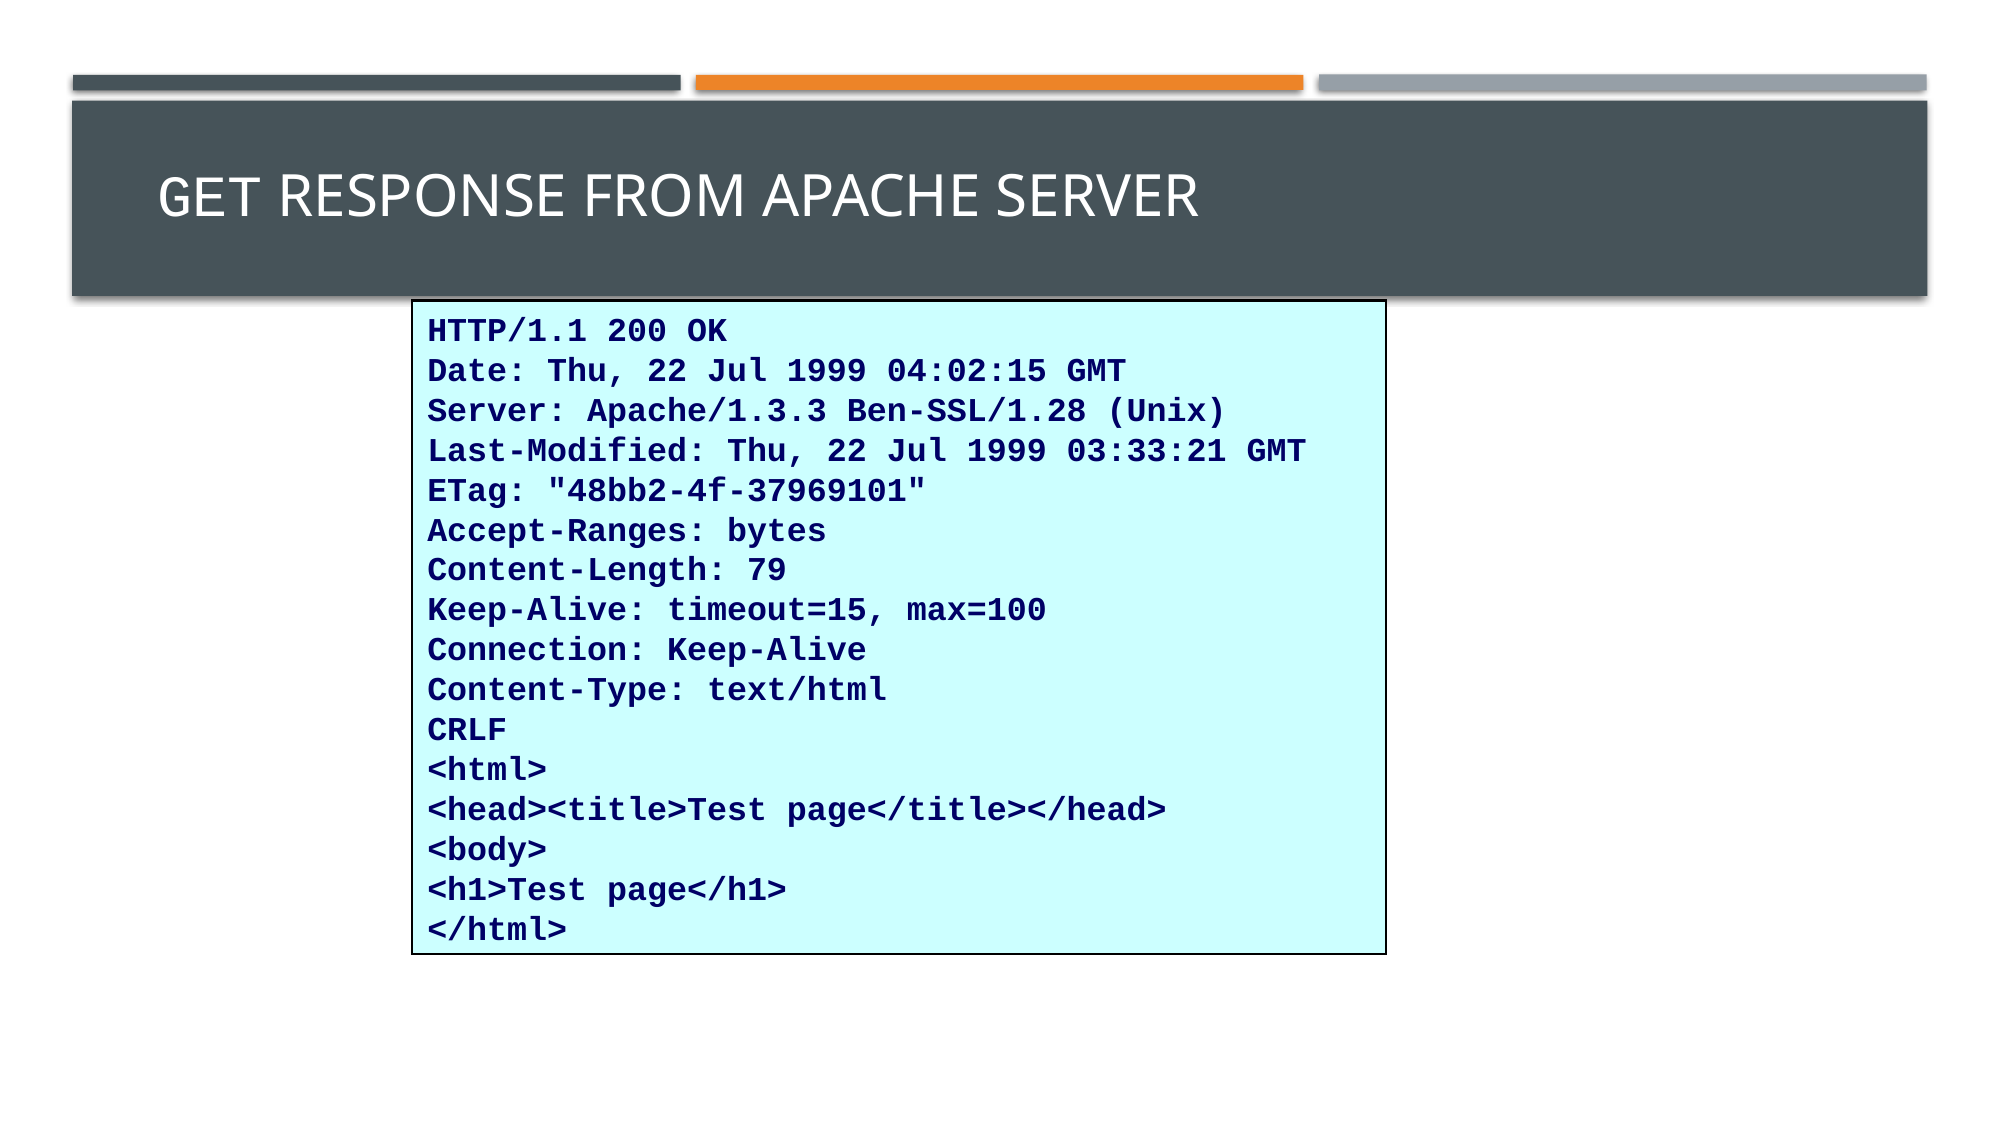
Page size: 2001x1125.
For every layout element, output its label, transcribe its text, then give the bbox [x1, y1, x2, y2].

text_box HTTP/1.1 200 OK Date: Thu, 22 Jul 1999 04:02:15 GMT Server: Apache/1.3.3 Ben-SSL/1.28 (Unix) Last-Modified: Thu, 22 Jul 1999 03:33:21 GMT ETag: "48bb2-4f-37969101" Accept-Ranges: bytes Content-Length: 79 Keep-Alive: timeout=15, max=100 Connection: Keep-Alive Content-Type: text/html CRLF <html> <head><title>Test page</title></head> <body> <h1>Test page</h1> </html> [412, 300, 1386, 955]
title GET Response From Apache Server [142, 150, 1543, 245]
